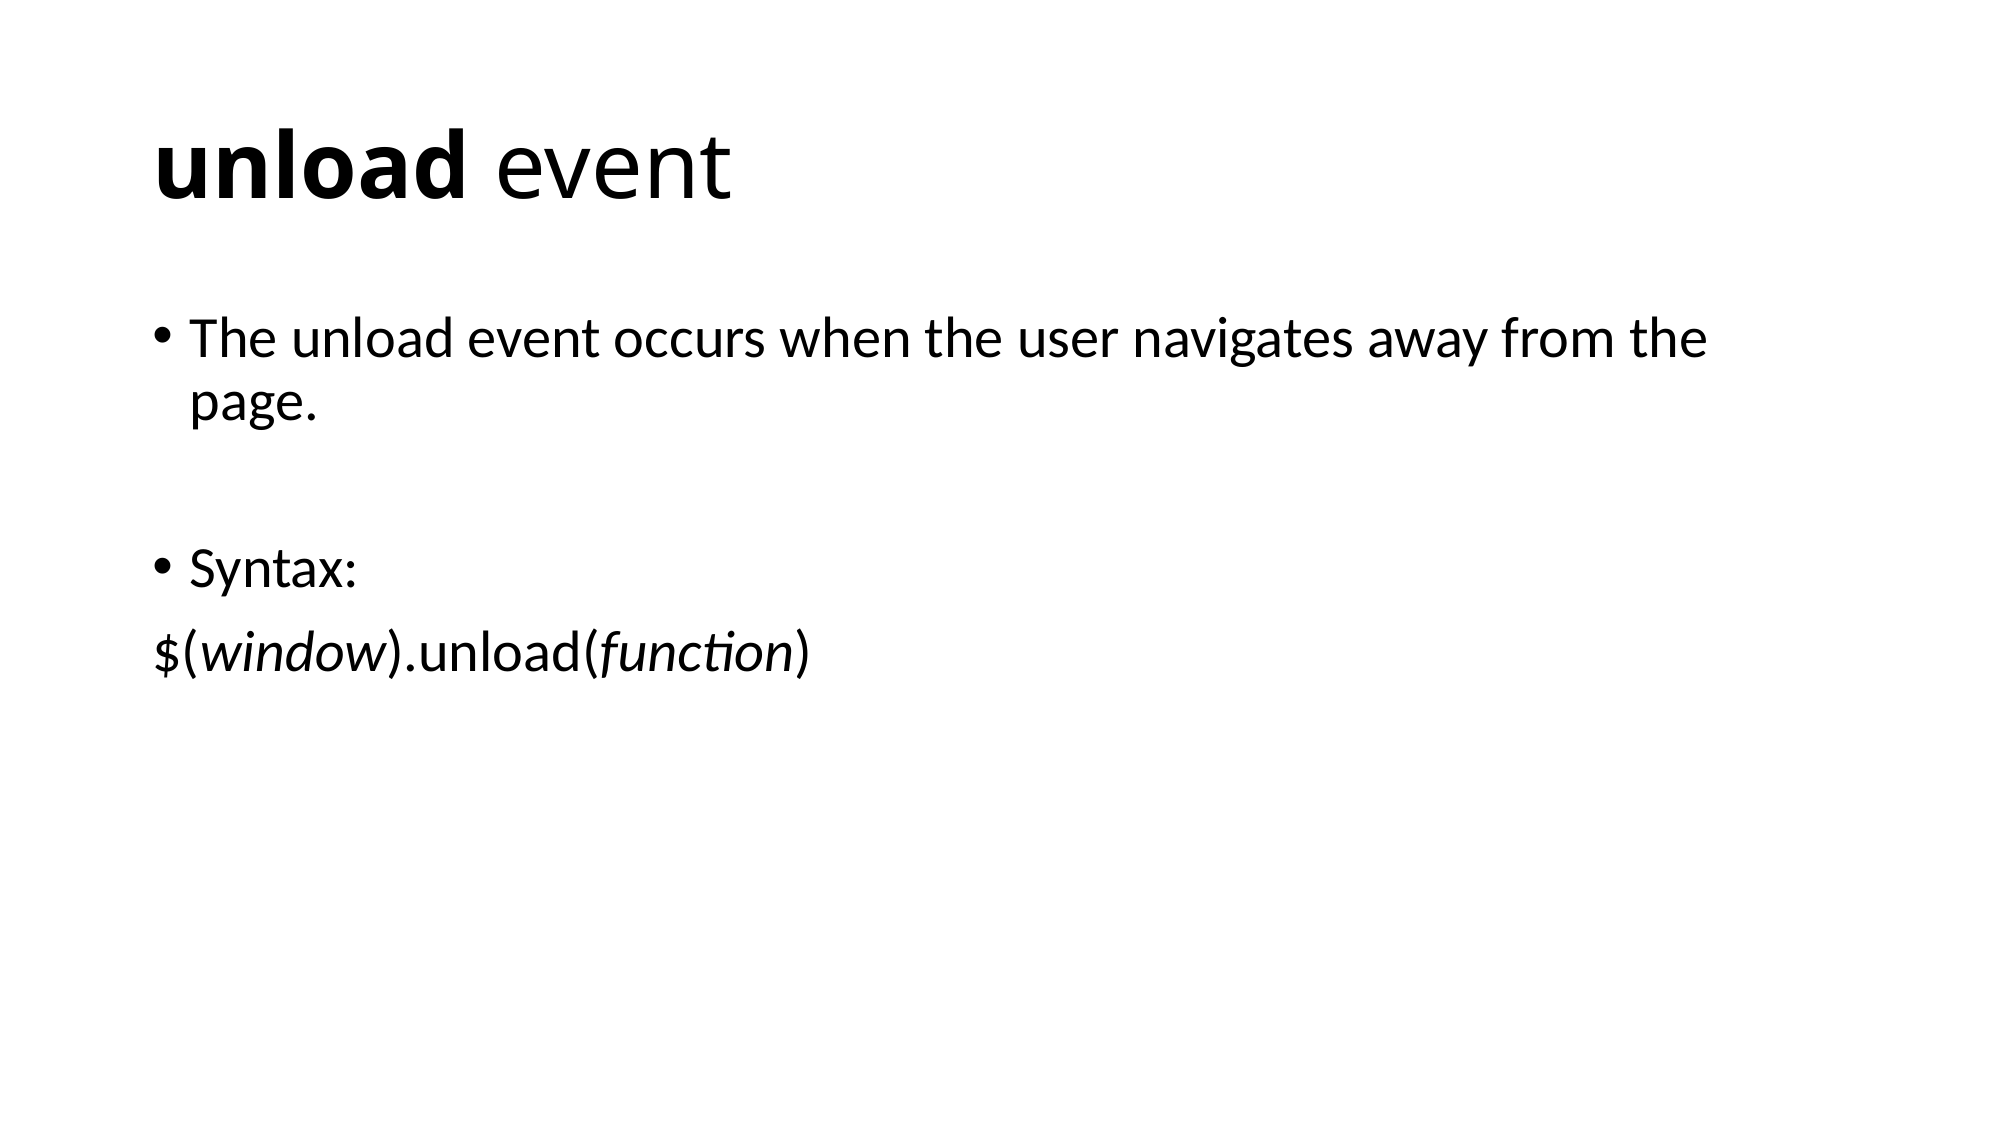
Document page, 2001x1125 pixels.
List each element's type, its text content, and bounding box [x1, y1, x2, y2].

title unload event [137, 59, 1863, 278]
list The unload event occurs when the user navigates away from the page. Syntax: $(window).unload(function) [137, 299, 1863, 1014]
